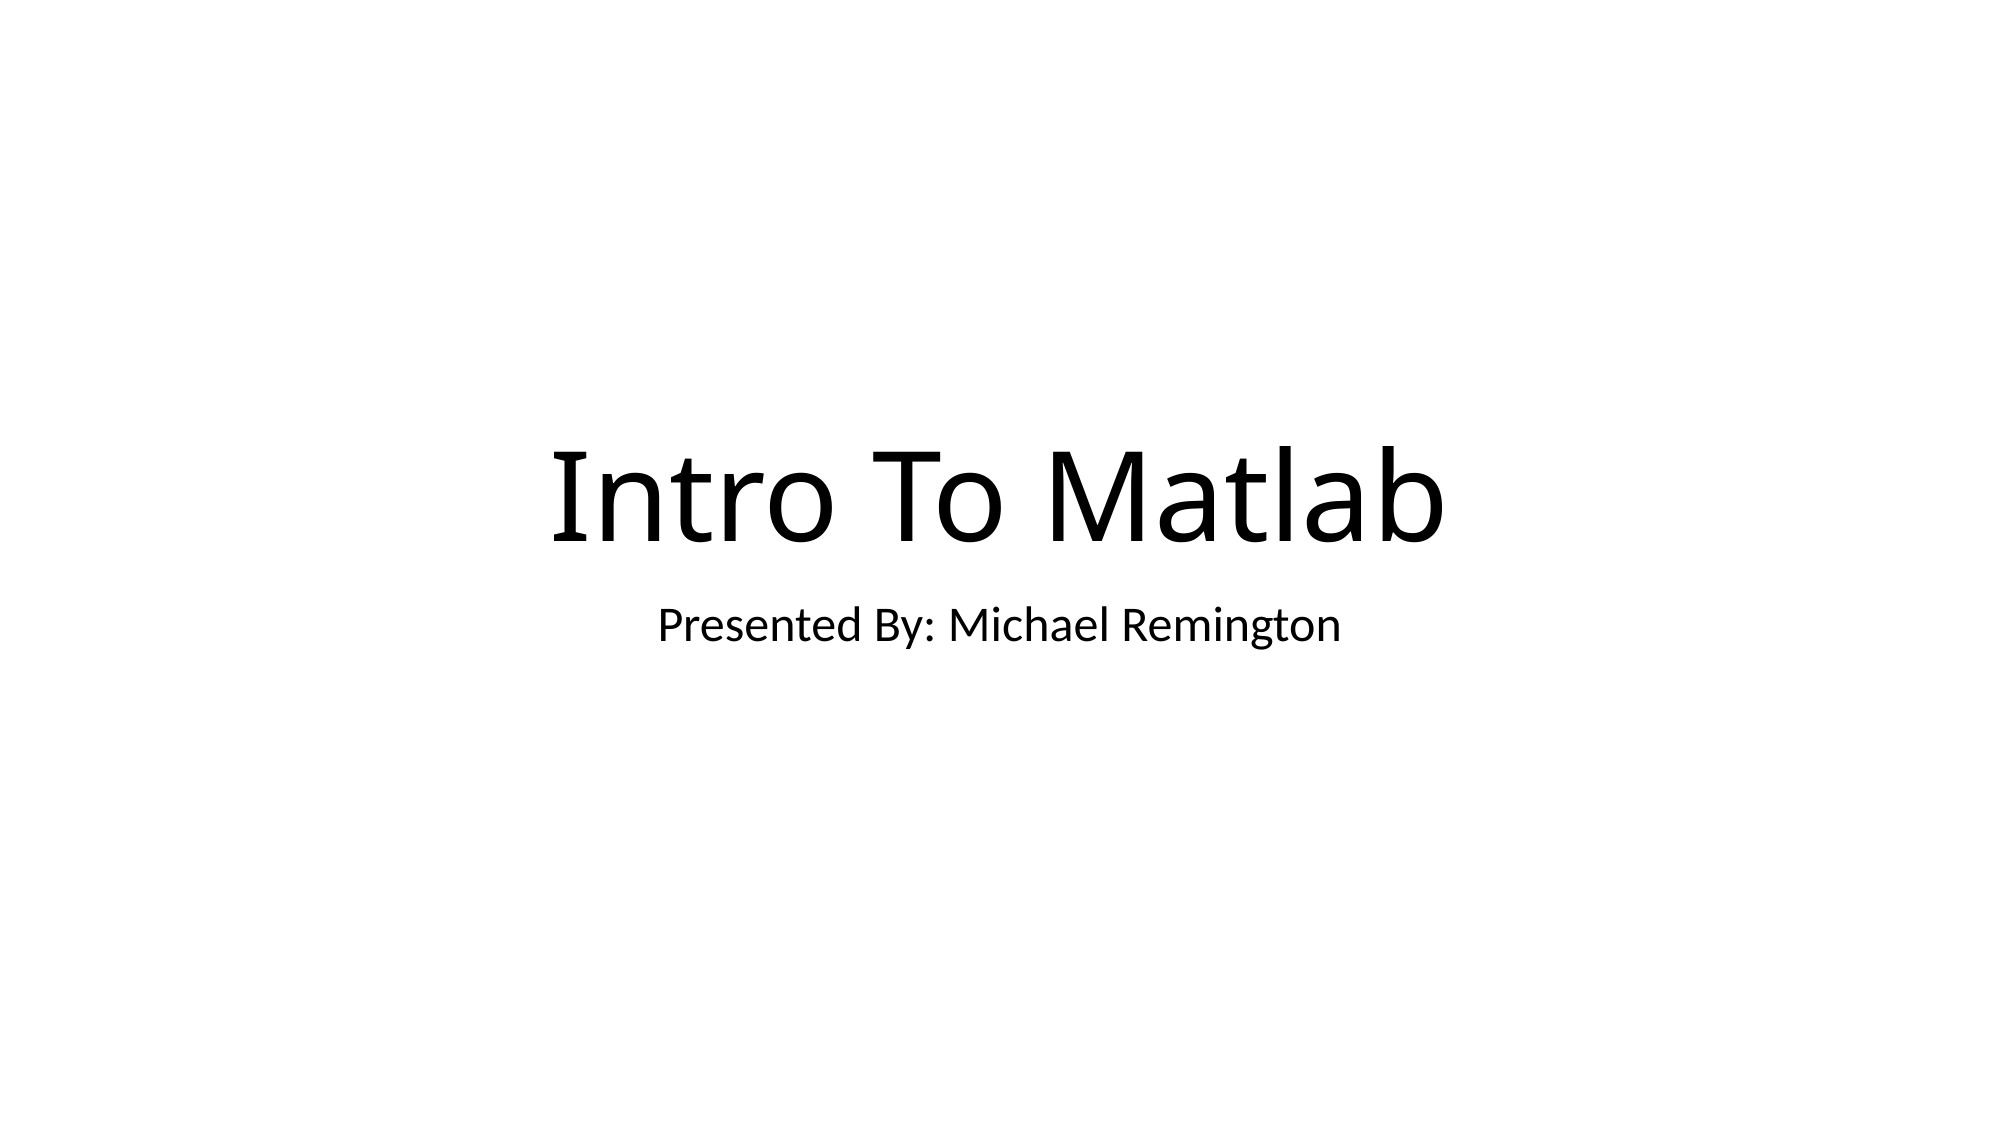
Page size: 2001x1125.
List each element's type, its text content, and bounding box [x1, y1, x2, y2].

subtitle Presented By: Michael Remington [249, 590, 1750, 863]
title Intro To Matlab [249, 184, 1750, 576]
